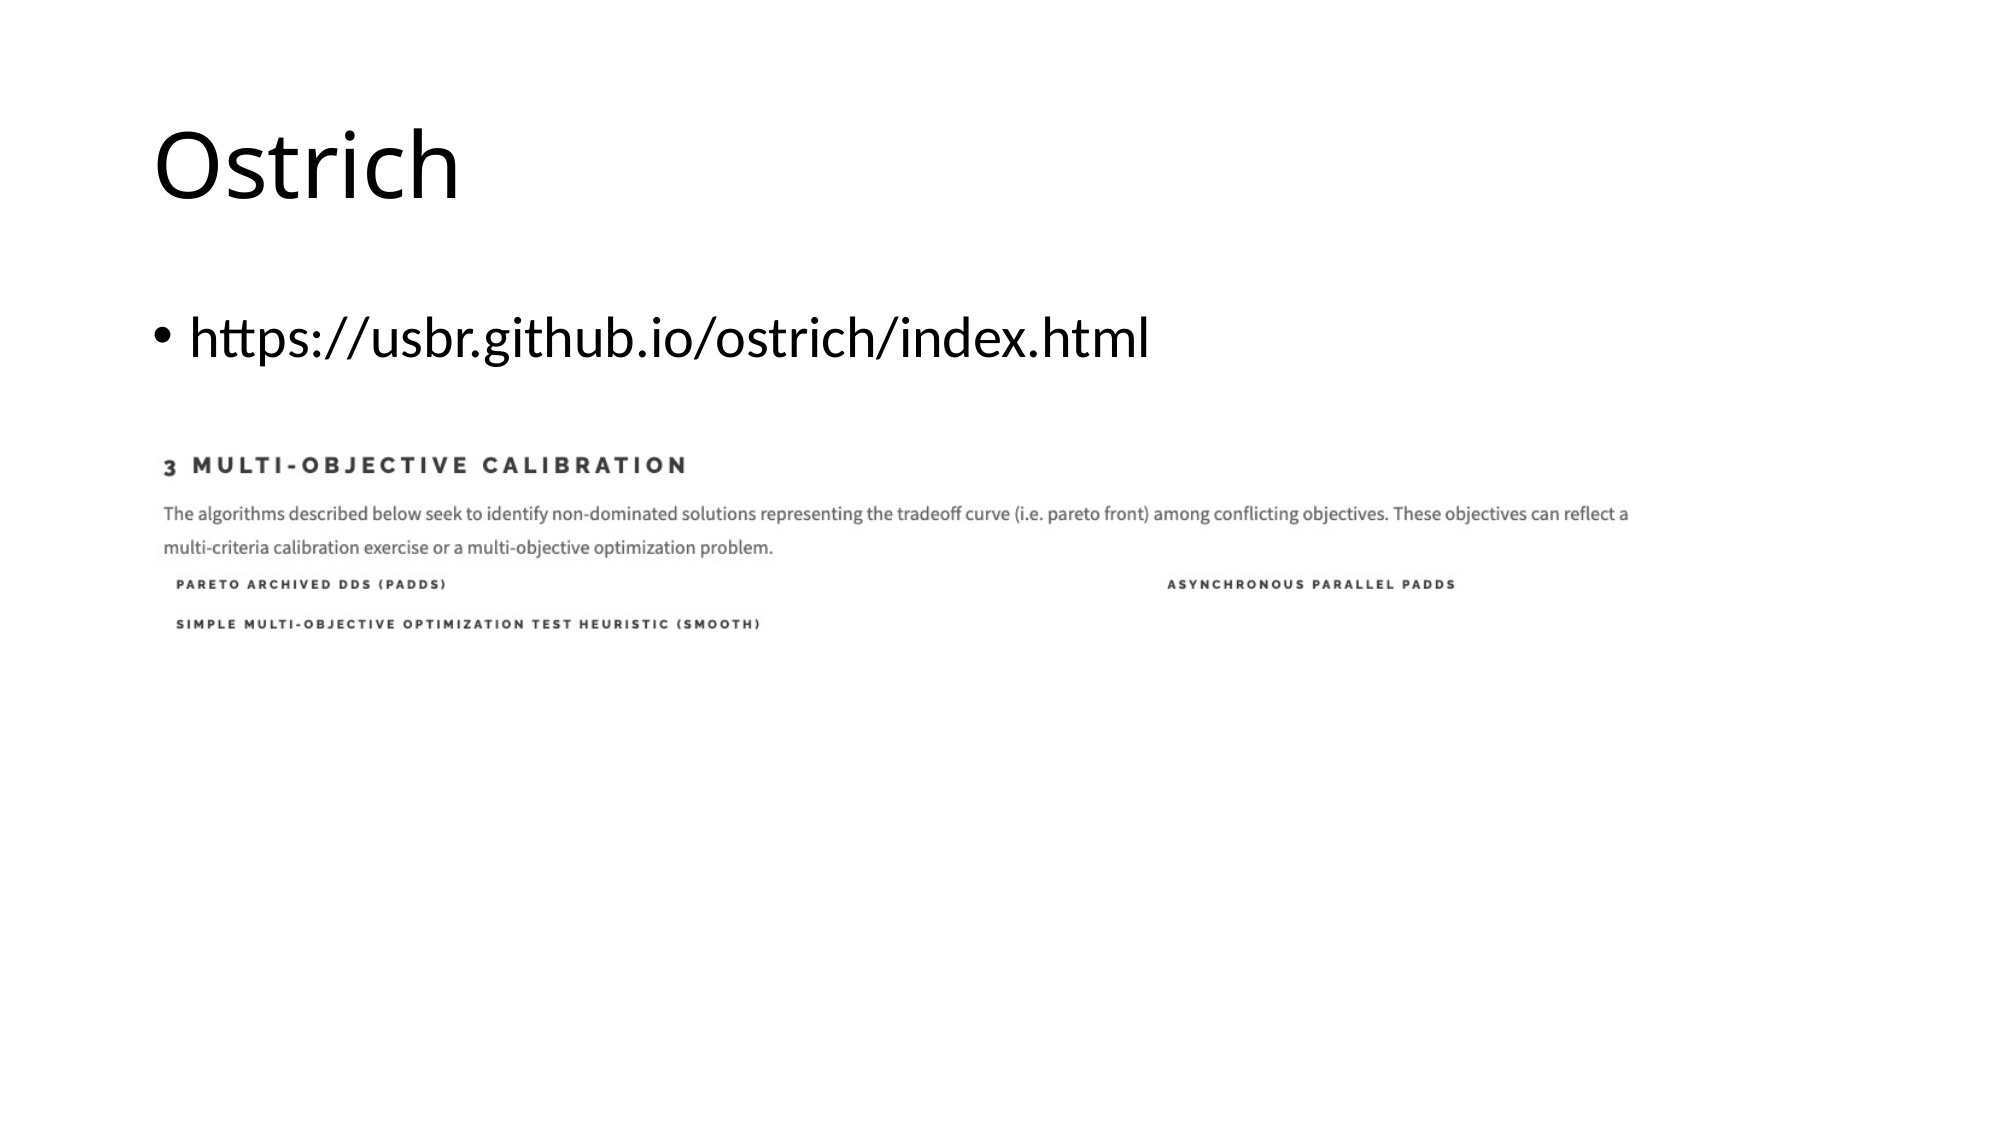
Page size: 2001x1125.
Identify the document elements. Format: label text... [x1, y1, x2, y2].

title Ostrich [137, 59, 1863, 278]
list https://usbr.github.io/ostrich/index.html [137, 299, 1863, 1014]
picture [137, 437, 1670, 655]
